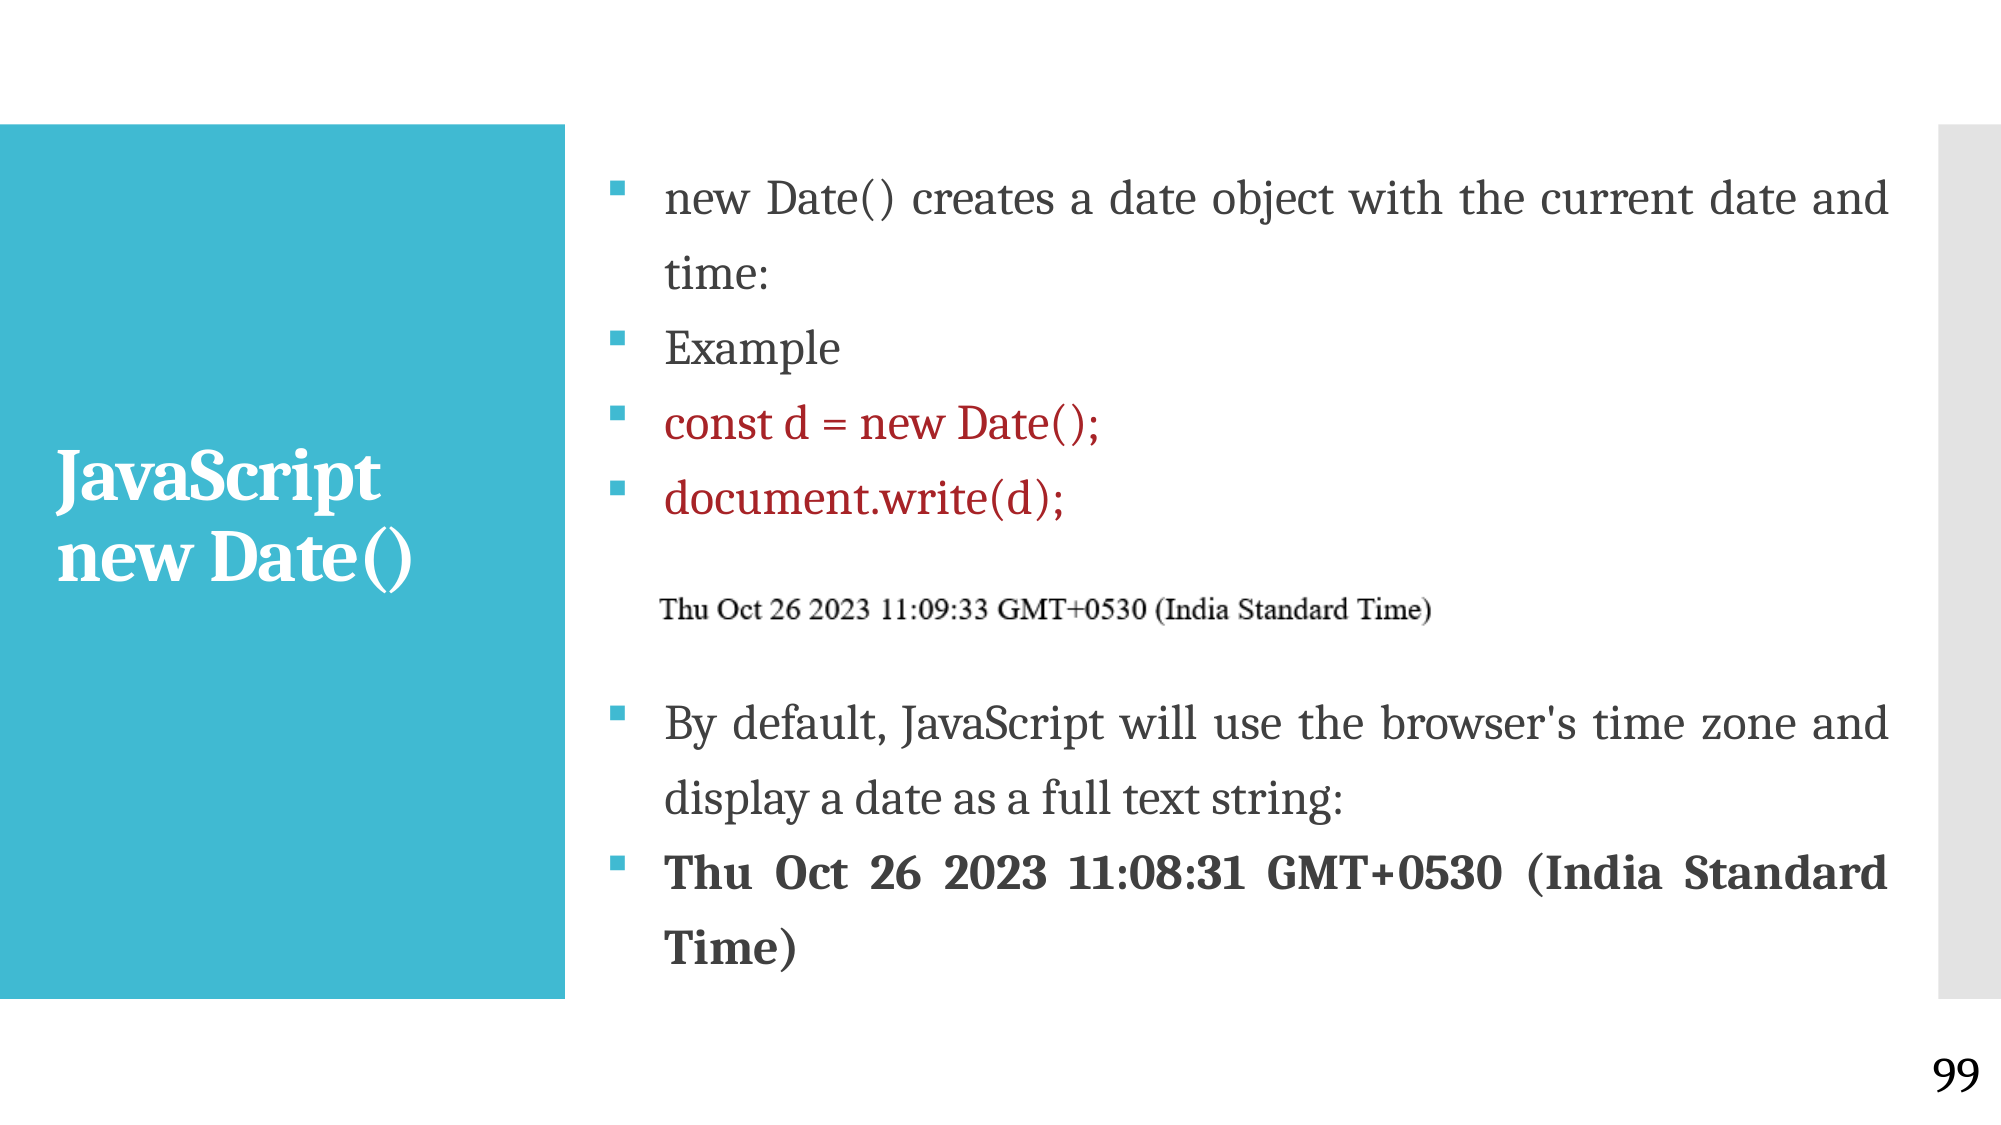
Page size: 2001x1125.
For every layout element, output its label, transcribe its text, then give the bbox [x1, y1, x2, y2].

title JavaScript new Date() [41, 184, 525, 940]
list new Date() creates a date object with the current date and time: Example const d = new Date(); document.write(d); By default, JavaScript will use the browser's time zone and display a date as a full text string: Thu Oct 26 2023 11:08:31 GMT+0530 (India Standard Time) [591, 141, 1906, 982]
picture [655, 561, 1503, 656]
slide_number 99 [1744, 1042, 1996, 1103]
